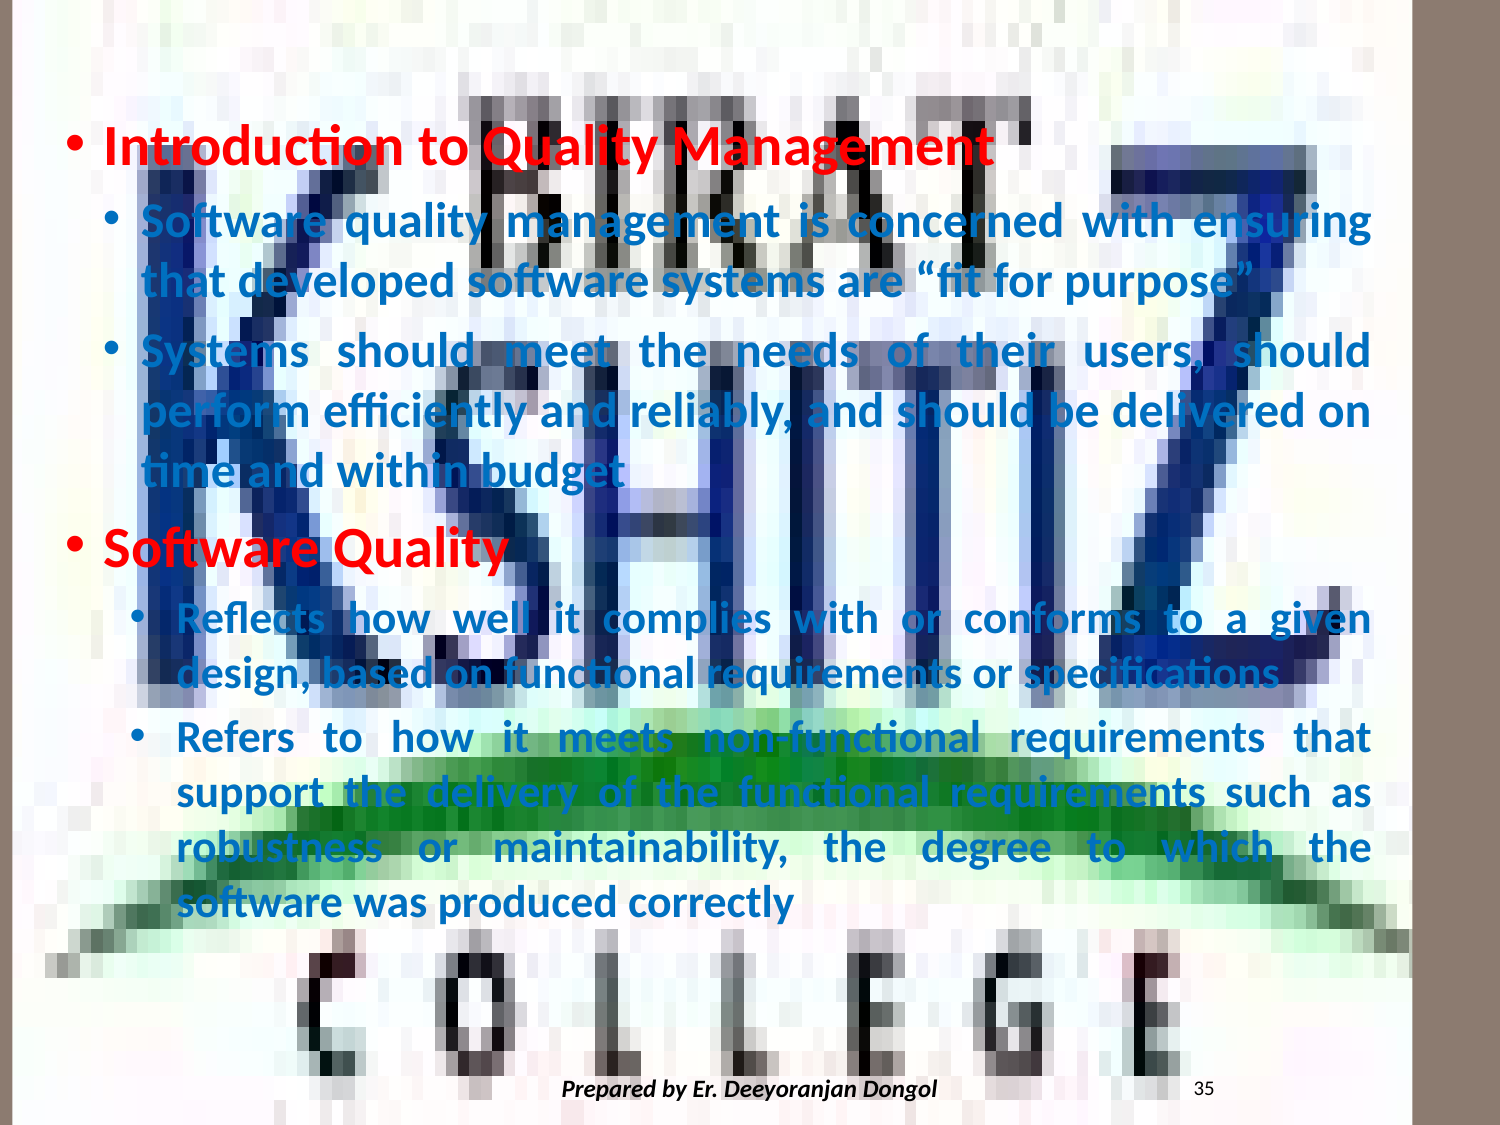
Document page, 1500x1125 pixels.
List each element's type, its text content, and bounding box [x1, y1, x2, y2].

list Introduction to Quality Management Software quality management is concerned with ensuring that developed software systems are “fit for purpose” Systems should meet the needs of their users, should perform efficiently and reliably, and should be delivered on time and within budget Software Quality Reflects how well it complies with or conforms to a given design, based on functional requirements or specifications Refers to how it meets non-functional requirements that support the delivery of the functional requirements such as robustness or maintainability, the degree to which the software was produced correctly [50, 99, 1388, 1063]
footer Prepared by Er. Deeyoranjan Dongol [443, 1062, 1057, 1113]
slide_number 35 [1067, 1061, 1230, 1112]
picture [13, 0, 1412, 1125]
